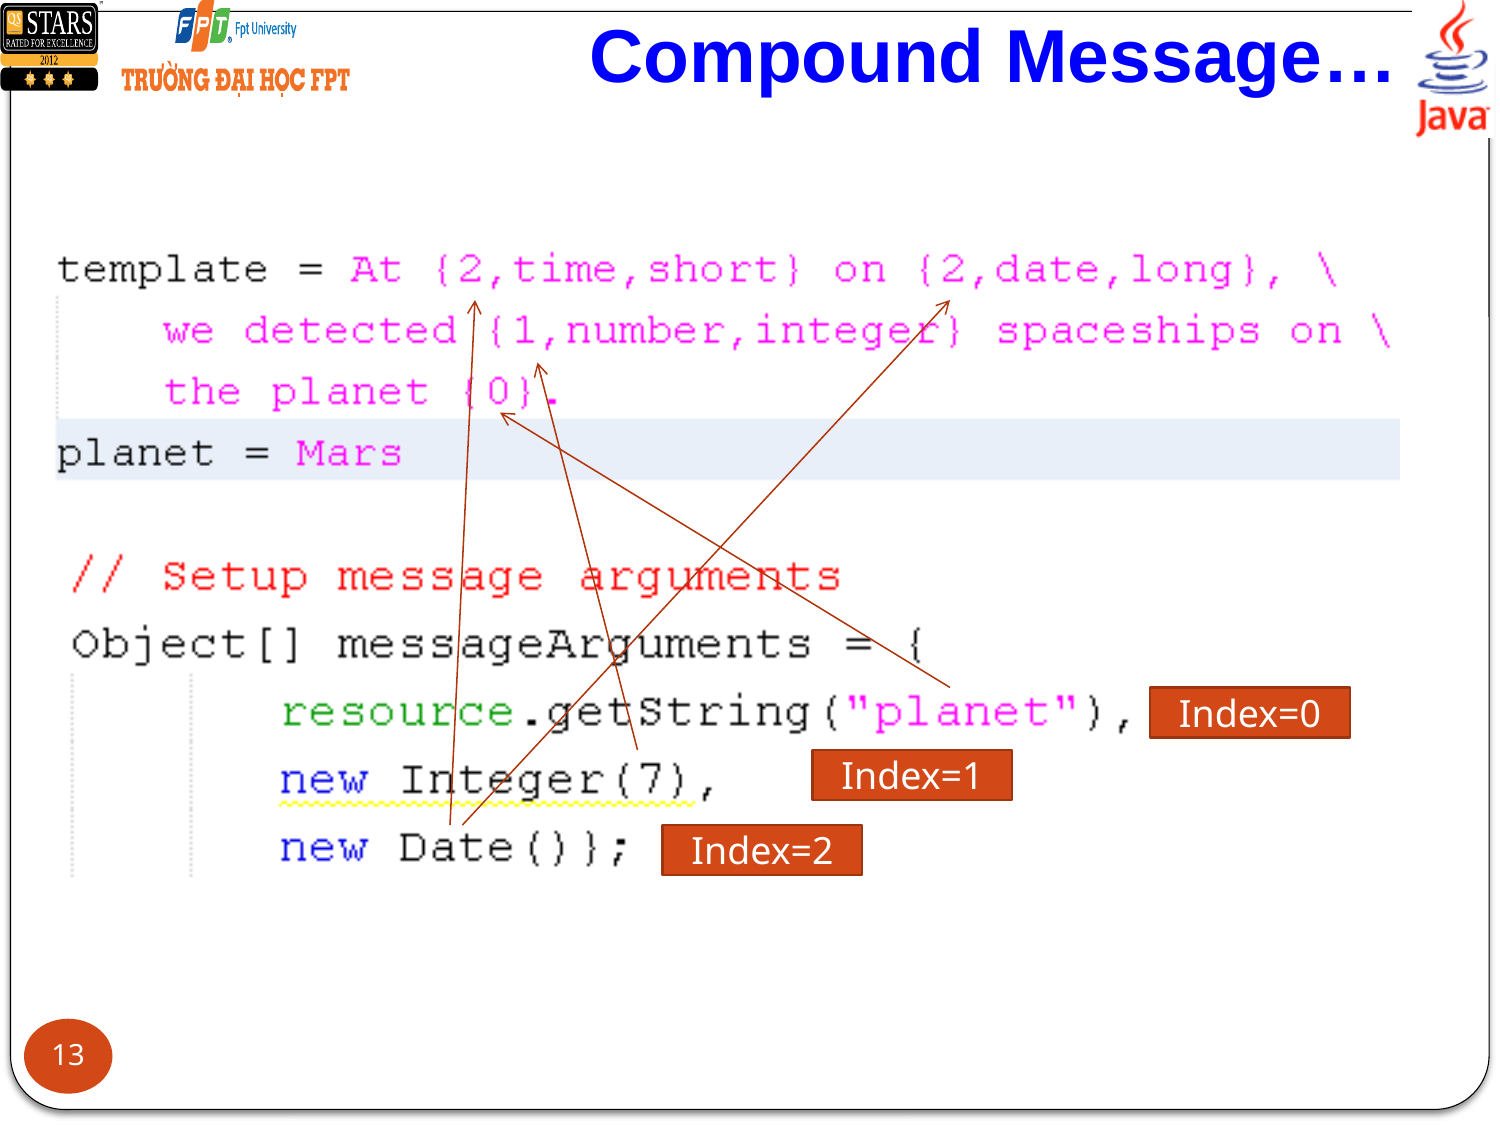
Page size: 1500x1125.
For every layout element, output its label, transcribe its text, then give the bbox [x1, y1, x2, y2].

title Compound Message… [150, 0, 1413, 113]
picture [41, 243, 1401, 488]
picture [49, 539, 1142, 886]
footer [150, 1074, 800, 1113]
text_box Index=0 [1149, 686, 1351, 739]
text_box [449, 299, 461, 826]
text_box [462, 299, 951, 826]
picture [1412, 0, 1494, 138]
slide_number 13 [23, 1018, 113, 1094]
